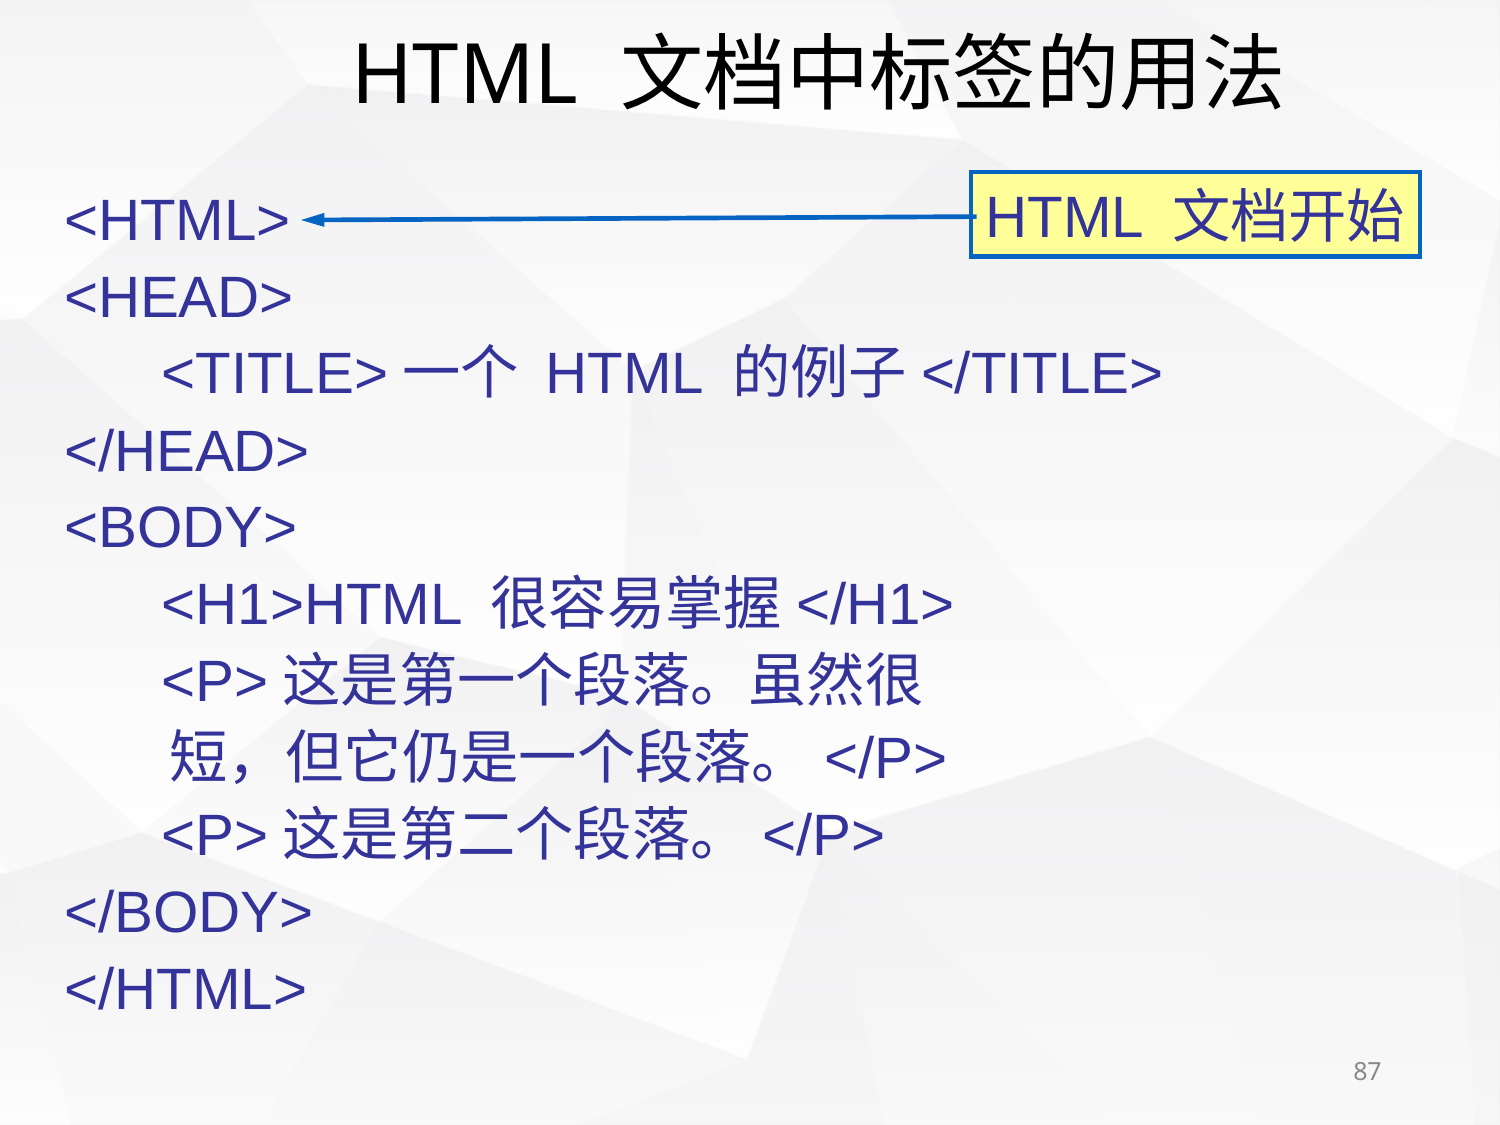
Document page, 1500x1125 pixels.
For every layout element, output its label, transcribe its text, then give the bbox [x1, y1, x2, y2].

text_box <HTML> <HEAD> <TITLE>一个 HTML 的例子</TITLE> </HEAD> <BODY> <H1>HTML 很容易掌握</H1> <P>这是第一个段落。虽然很 短，但它仍是一个段落。</P> <P>这是第二个段落。</P> </BODY> </HTML> [49, 167, 1436, 1029]
title HTML 文档中标签的用法 [188, 7, 1468, 145]
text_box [300, 172, 1418, 262]
slide_number 87 [1059, 1042, 1397, 1103]
picture [0, 0, 1500, 1125]
